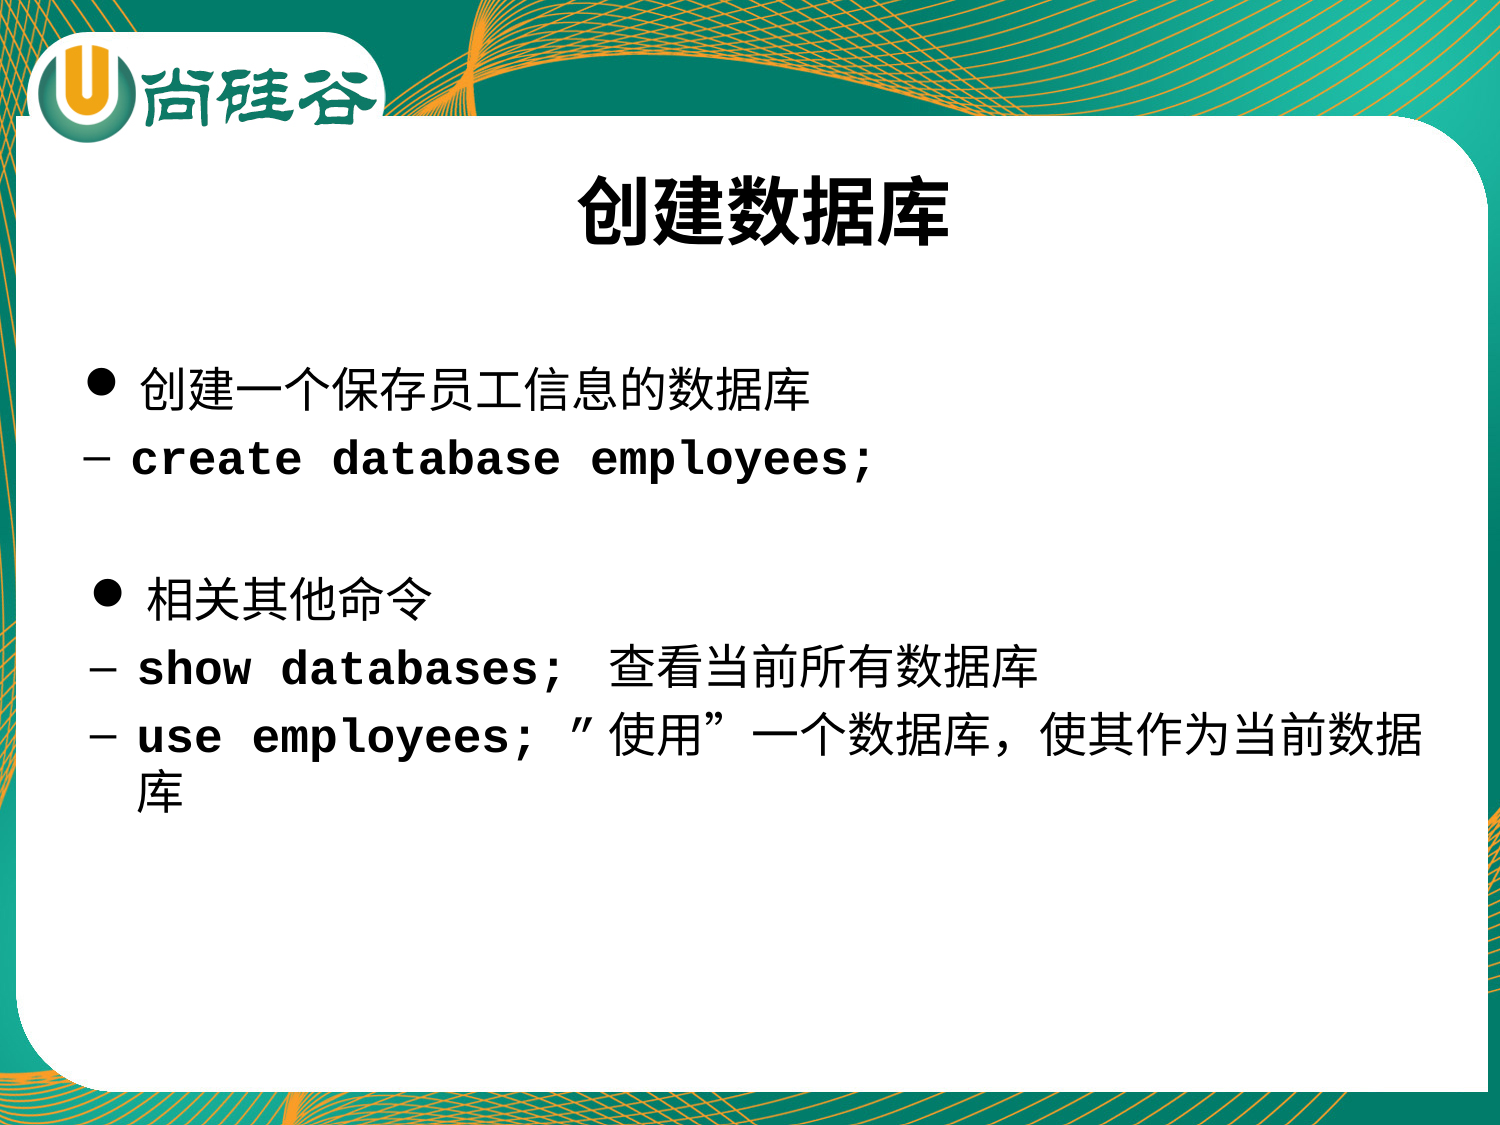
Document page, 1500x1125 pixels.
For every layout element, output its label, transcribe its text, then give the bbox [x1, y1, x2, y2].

text_box 创建一个保存员工信息的数据库 create database employees; [0, 352, 1306, 492]
picture [0, 0, 1500, 1125]
text_box 创建数据库 [411, 156, 1117, 262]
text_box 相关其他命令 show databases; 查看当前所有数据库 use employees; ”使用”一个数据库，使其作为当前数据库 [0, 562, 1483, 827]
